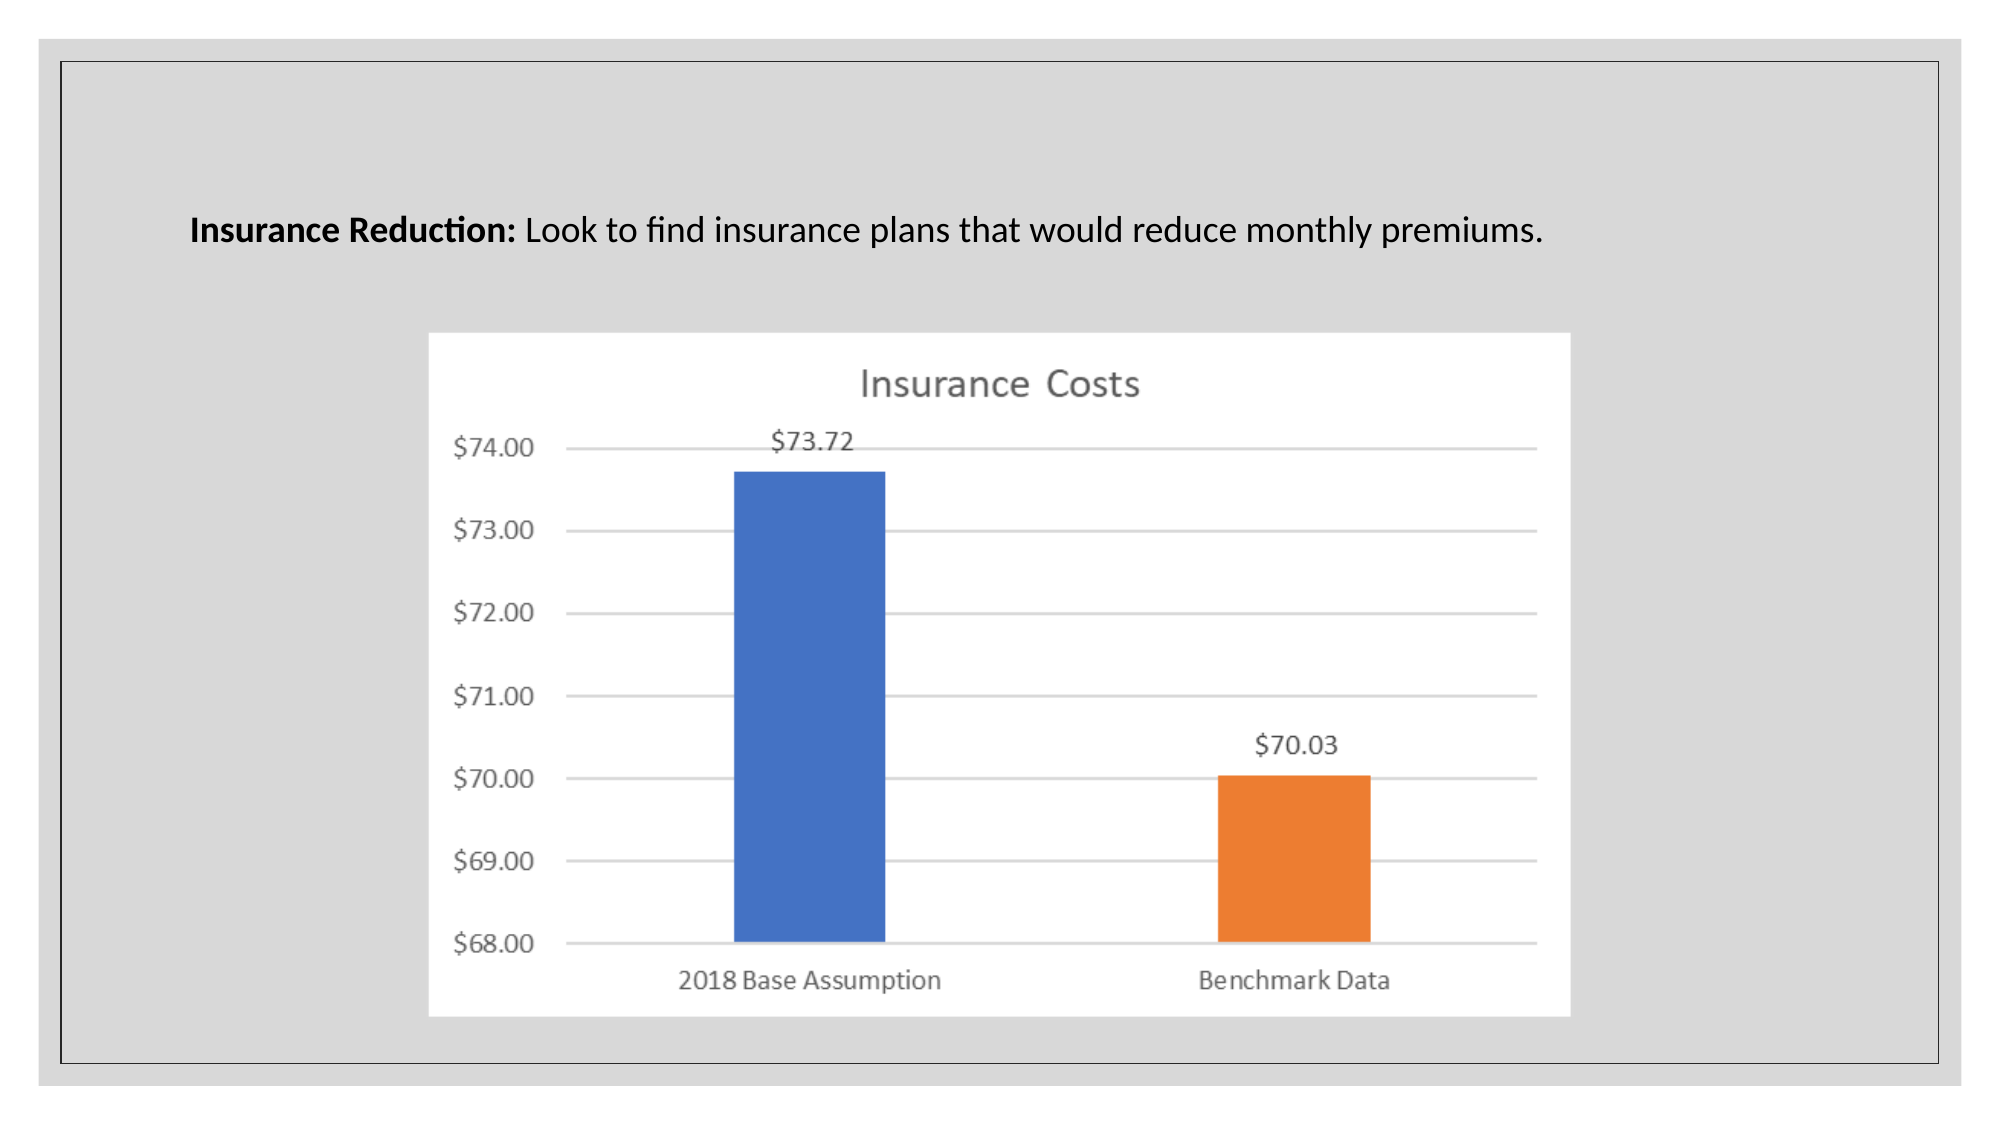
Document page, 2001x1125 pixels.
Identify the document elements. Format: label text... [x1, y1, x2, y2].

title Insurance Reduction: Look to find insurance plans that would reduce monthly premiums. [174, 105, 1825, 331]
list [426, 330, 1574, 1020]
